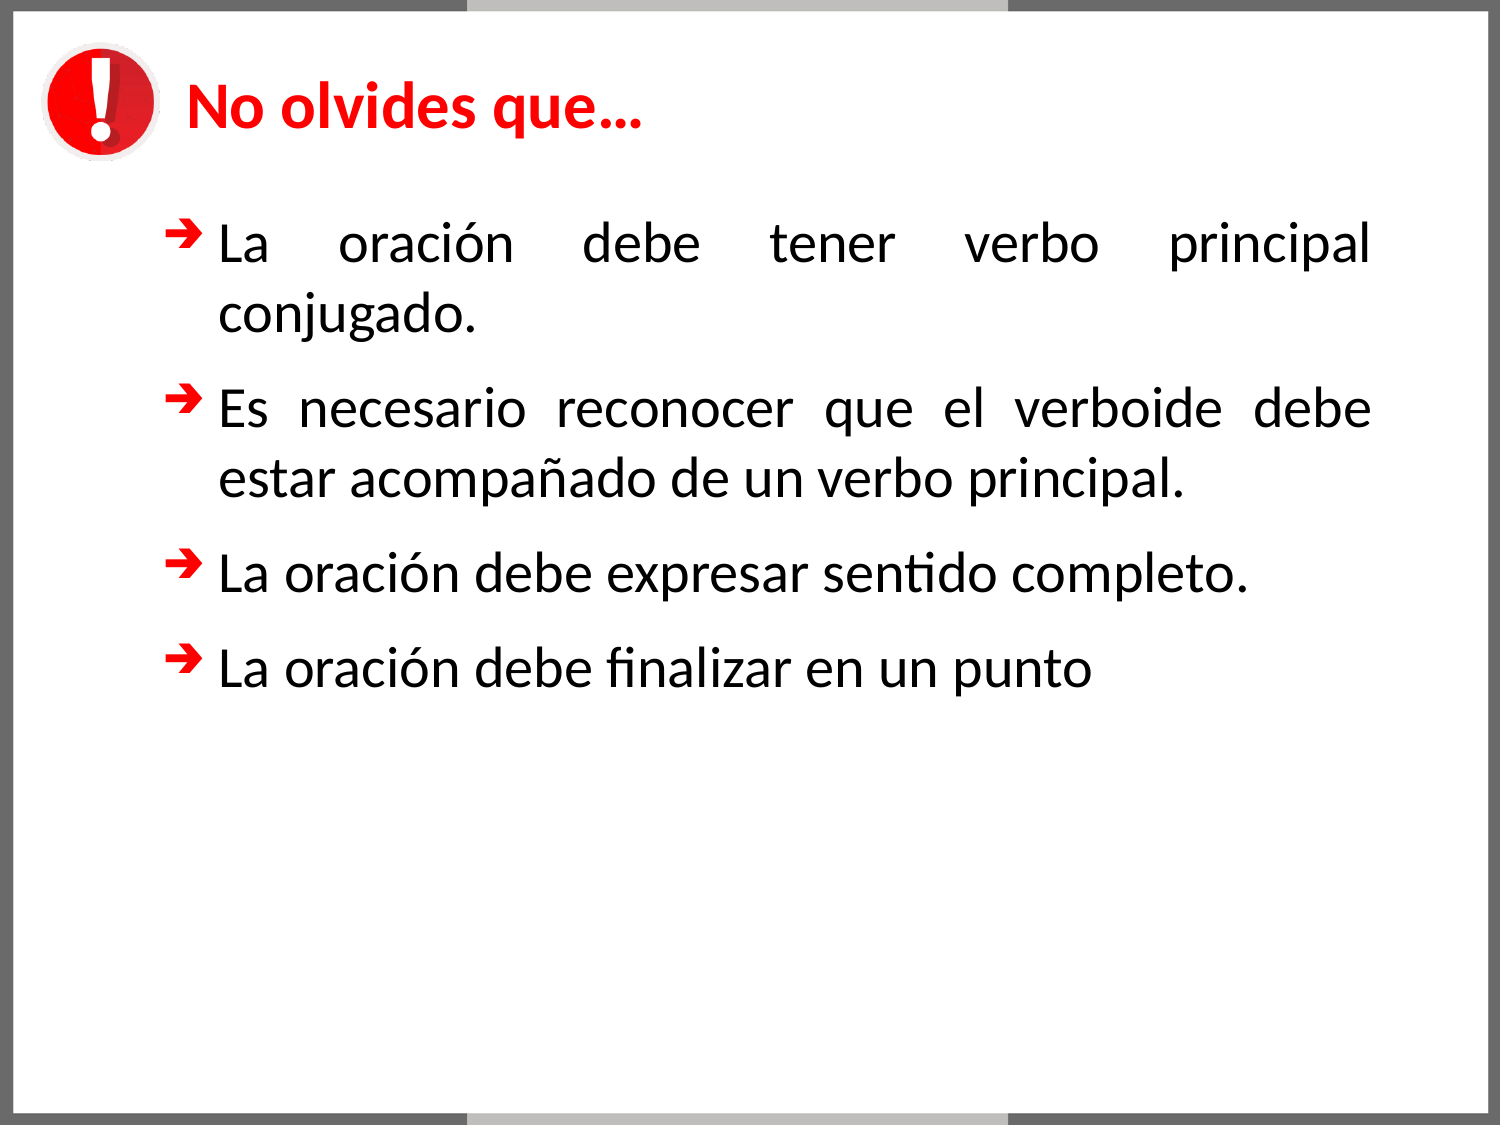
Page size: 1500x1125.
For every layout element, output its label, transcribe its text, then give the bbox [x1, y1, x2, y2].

picture [0, 0, 1500, 1125]
list La oración debe tener verbo principal conjugado. Es necesario reconocer que el verboide debe estar acompañado de un verbo principal. La oración debe expresar sentido completo. La oración debe finalizar en un punto [147, 196, 1388, 1035]
title No olvides que… [171, 54, 1365, 161]
